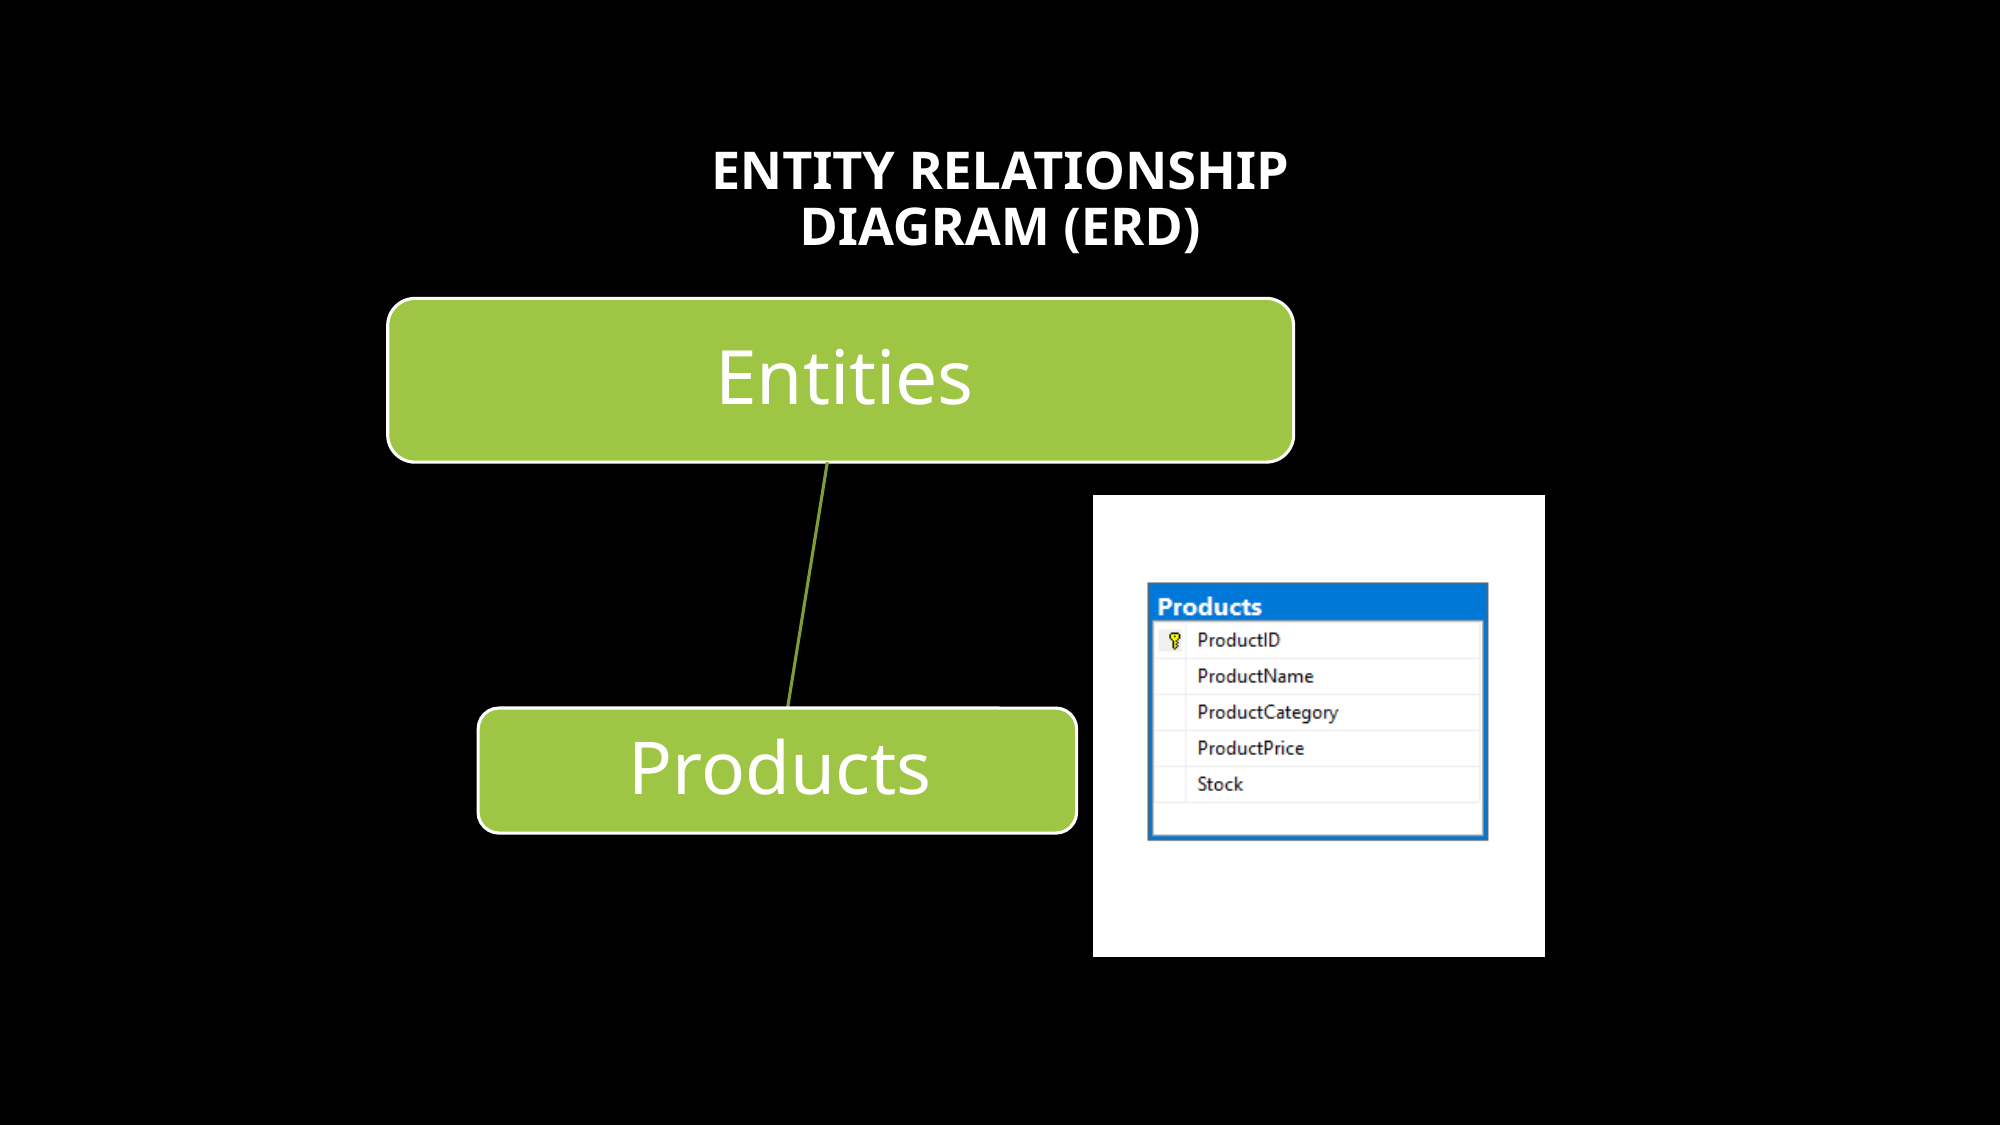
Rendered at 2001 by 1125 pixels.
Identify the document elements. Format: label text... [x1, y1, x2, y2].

picture [1092, 495, 1546, 958]
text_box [331, 264, 1667, 985]
title Entity Relationship Diagram (ERD) [622, 126, 1378, 263]
